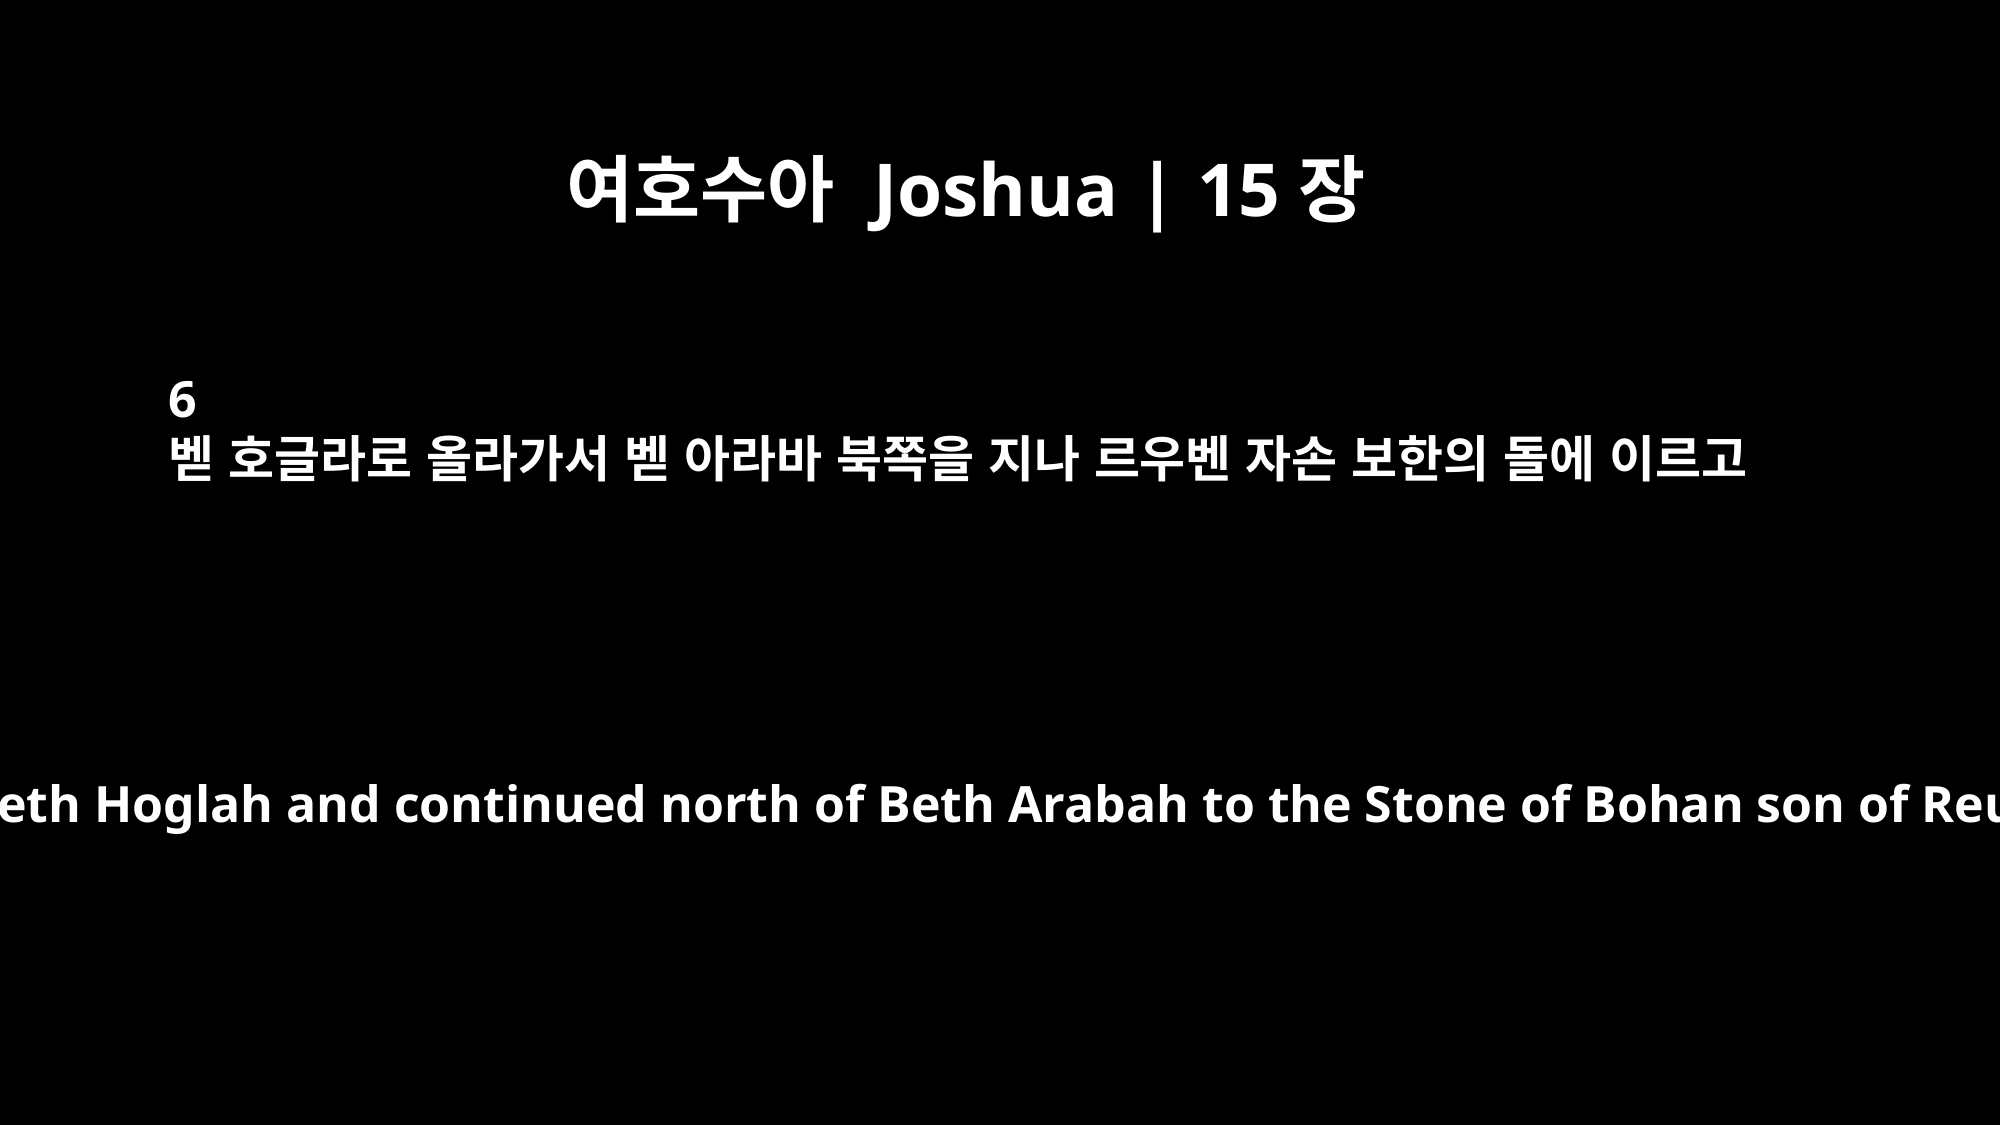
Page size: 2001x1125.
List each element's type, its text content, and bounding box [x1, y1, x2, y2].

text_box 여호수아 Joshua | 15장 [551, 136, 1381, 239]
text_box went up to Beth Hoglah and continued north of Beth Arabah to the Stone of Bohan son of Reuben. [0, 764, 2000, 840]
text_box 6 벧 호글라로 올라가서 벧 아라바 북쪽을 지나 르우벤 자손 보한의 돌에 이르고 [153, 359, 1764, 495]
